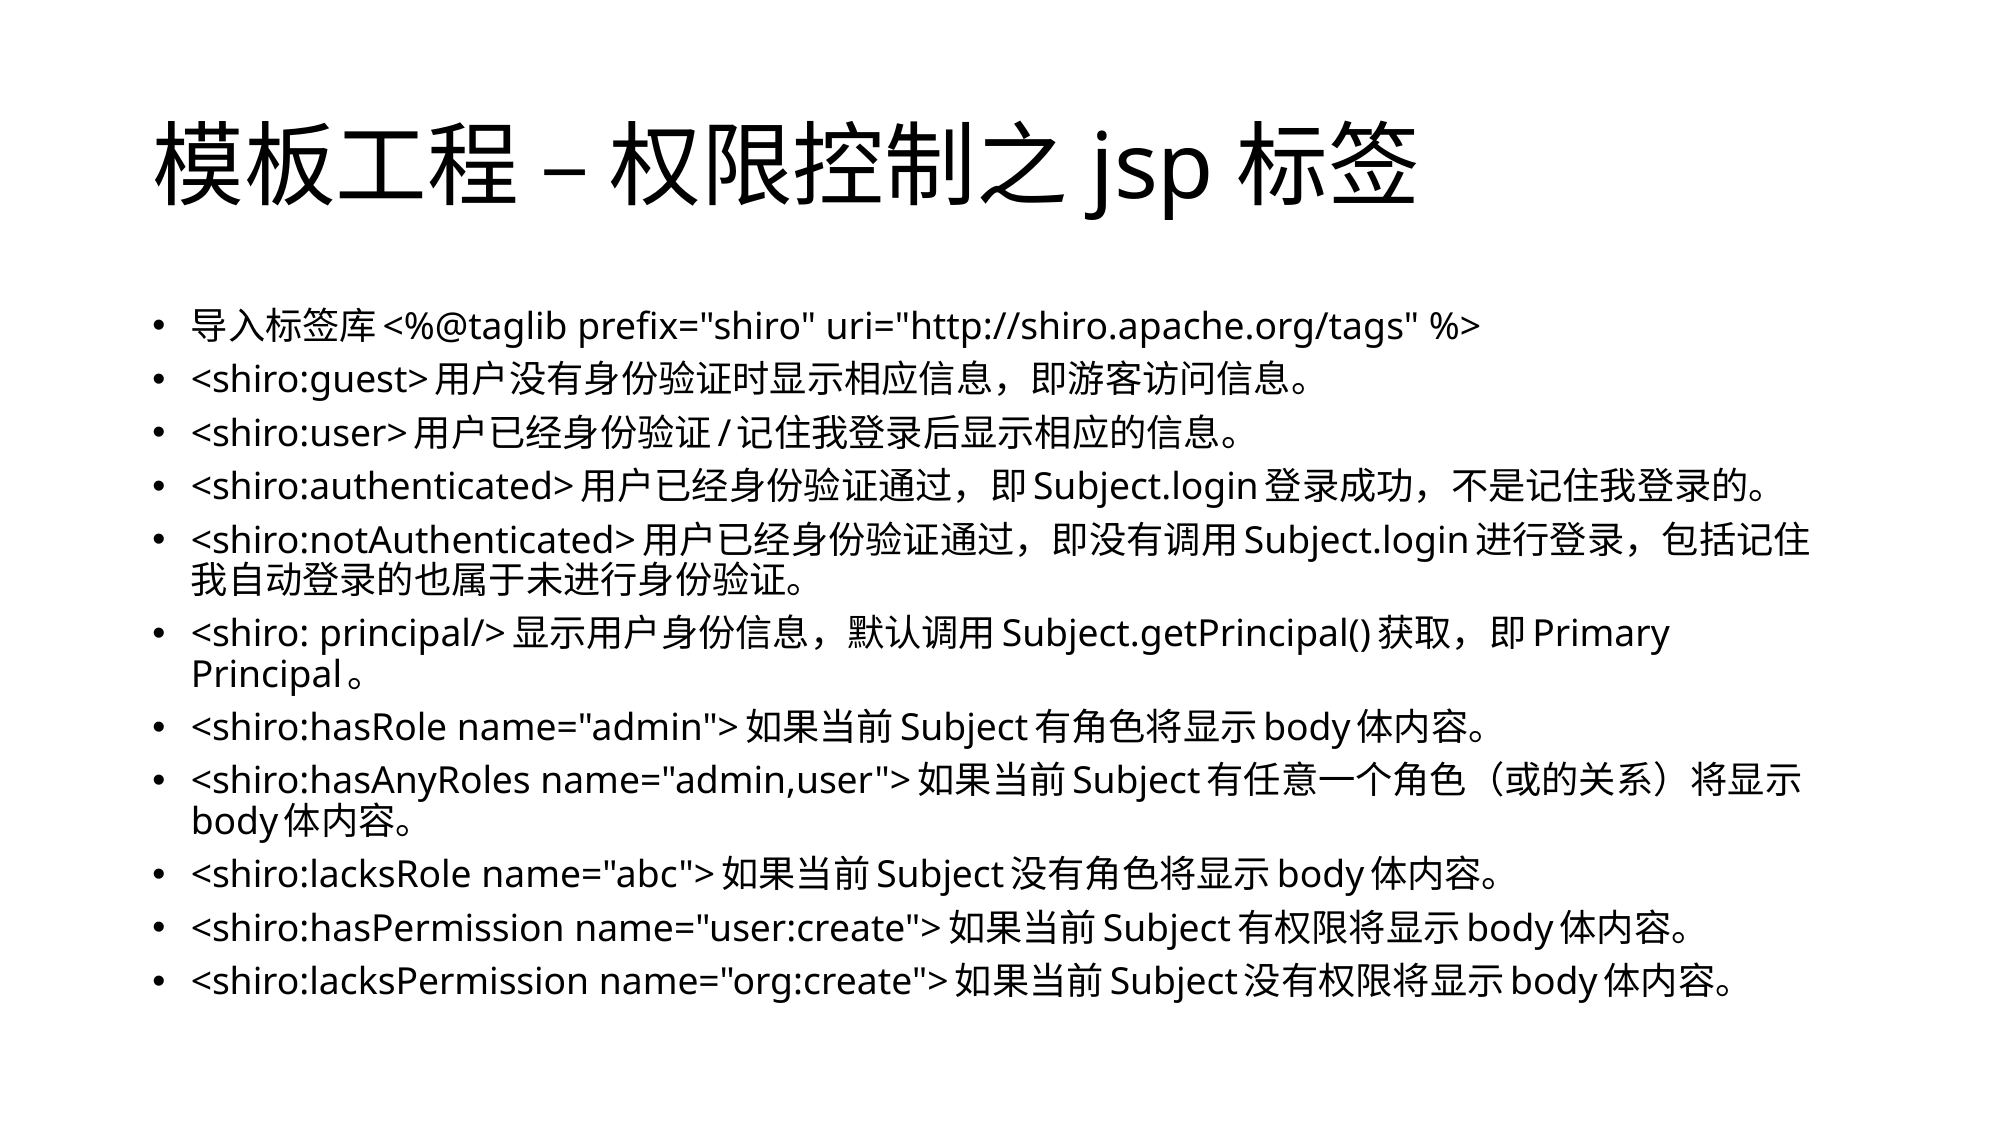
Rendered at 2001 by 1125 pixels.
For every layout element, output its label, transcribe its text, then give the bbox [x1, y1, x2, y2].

title 模板工程 – 权限控制之jsp标签 [137, 59, 1863, 278]
list 导入标签库<%@taglib prefix="shiro" uri="http://shiro.apache.org/tags" %> <shiro:guest>用户没有身份验证时显示相应信息，即游客访问信息。 <shiro:user>用户已经身份验证/记住我登录后显示相应的信息。 <shiro:authenticated>用户已经身份验证通过，即Subject.login登录成功，不是记住我登录的。 <shiro:notAuthenticated>用户已经身份验证通过，即没有调用Subject.login进行登录，包括记住我自动登录的也属于未进行身份验证。 <shiro: principal/>显示用户身份信息，默认调用Subject.getPrincipal()获取，即Primary Principal。 <shiro:hasRole name="admin">如果当前Subject有角色将显示body体内容。 <shiro:hasAnyRoles name="admin,user">如果当前Subject有任意一个角色（或的关系）将显示body体内容。 <shiro:lacksRole name="abc">如果当前Subject没有角色将显示body体内容。 <shiro:hasPermission name="user:create">如果当前Subject有权限将显示body体内容。 <shiro:lacksPermission name="org:create">如果当前Subject没有权限将显示body体内容。 [137, 299, 1863, 1014]
